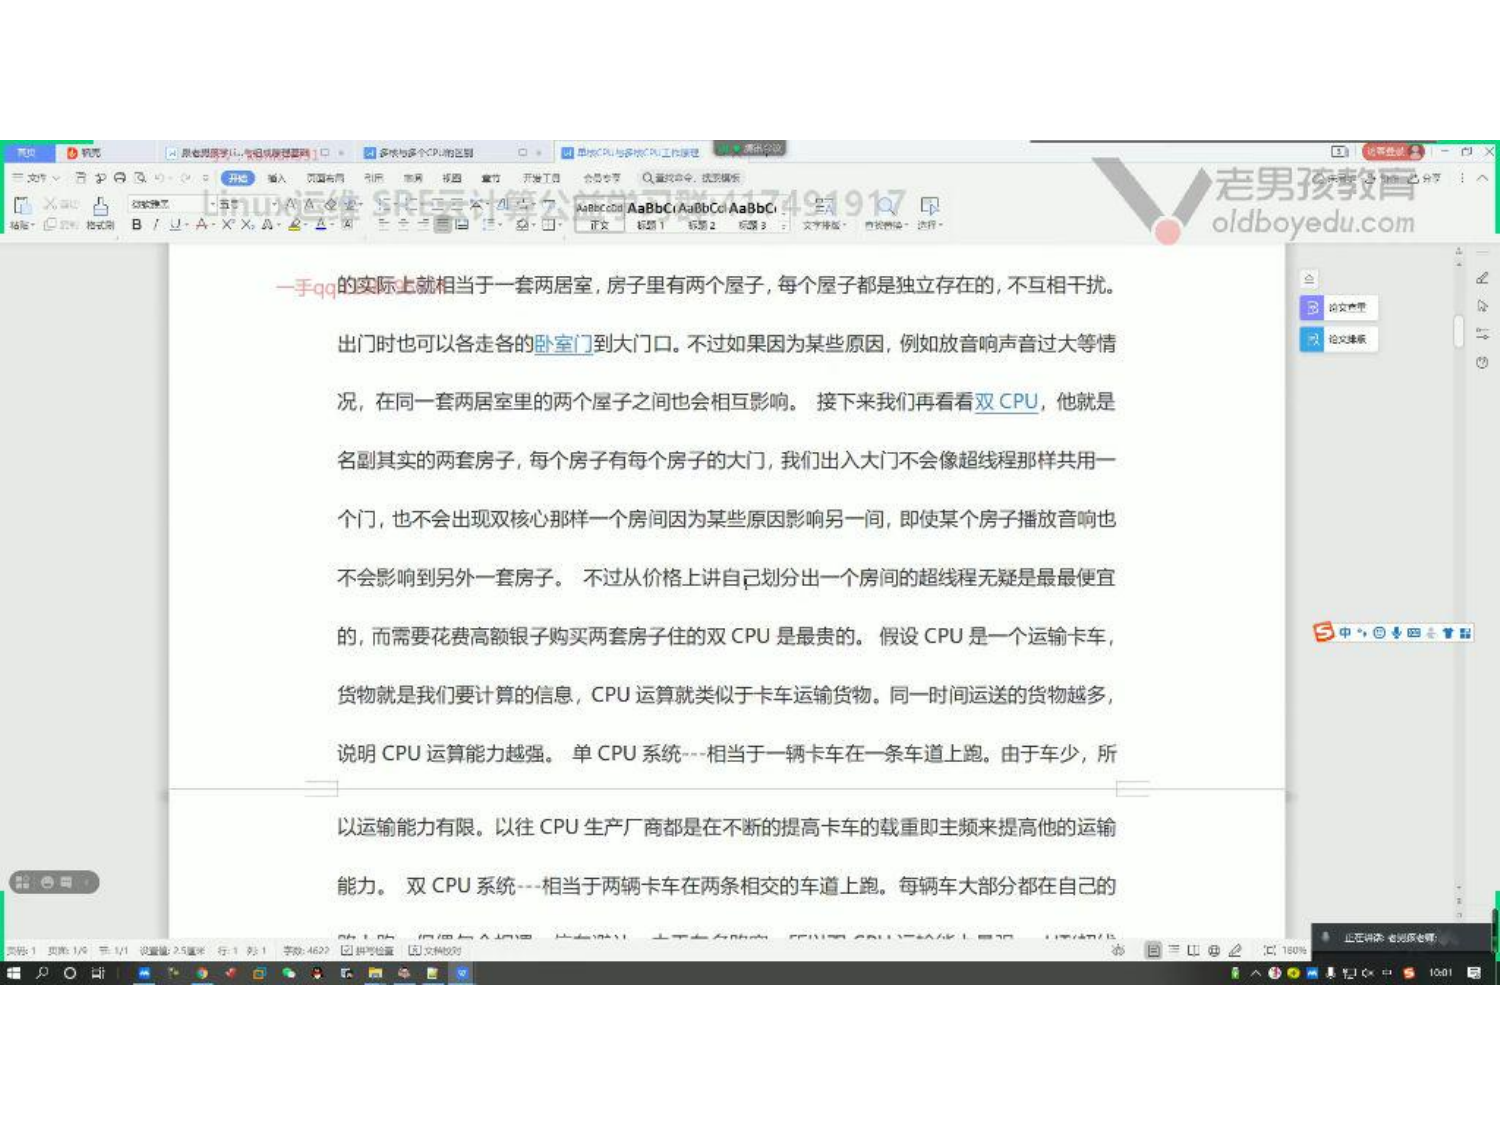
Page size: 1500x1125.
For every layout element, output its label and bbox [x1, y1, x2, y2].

picture [0, 140, 1500, 985]
